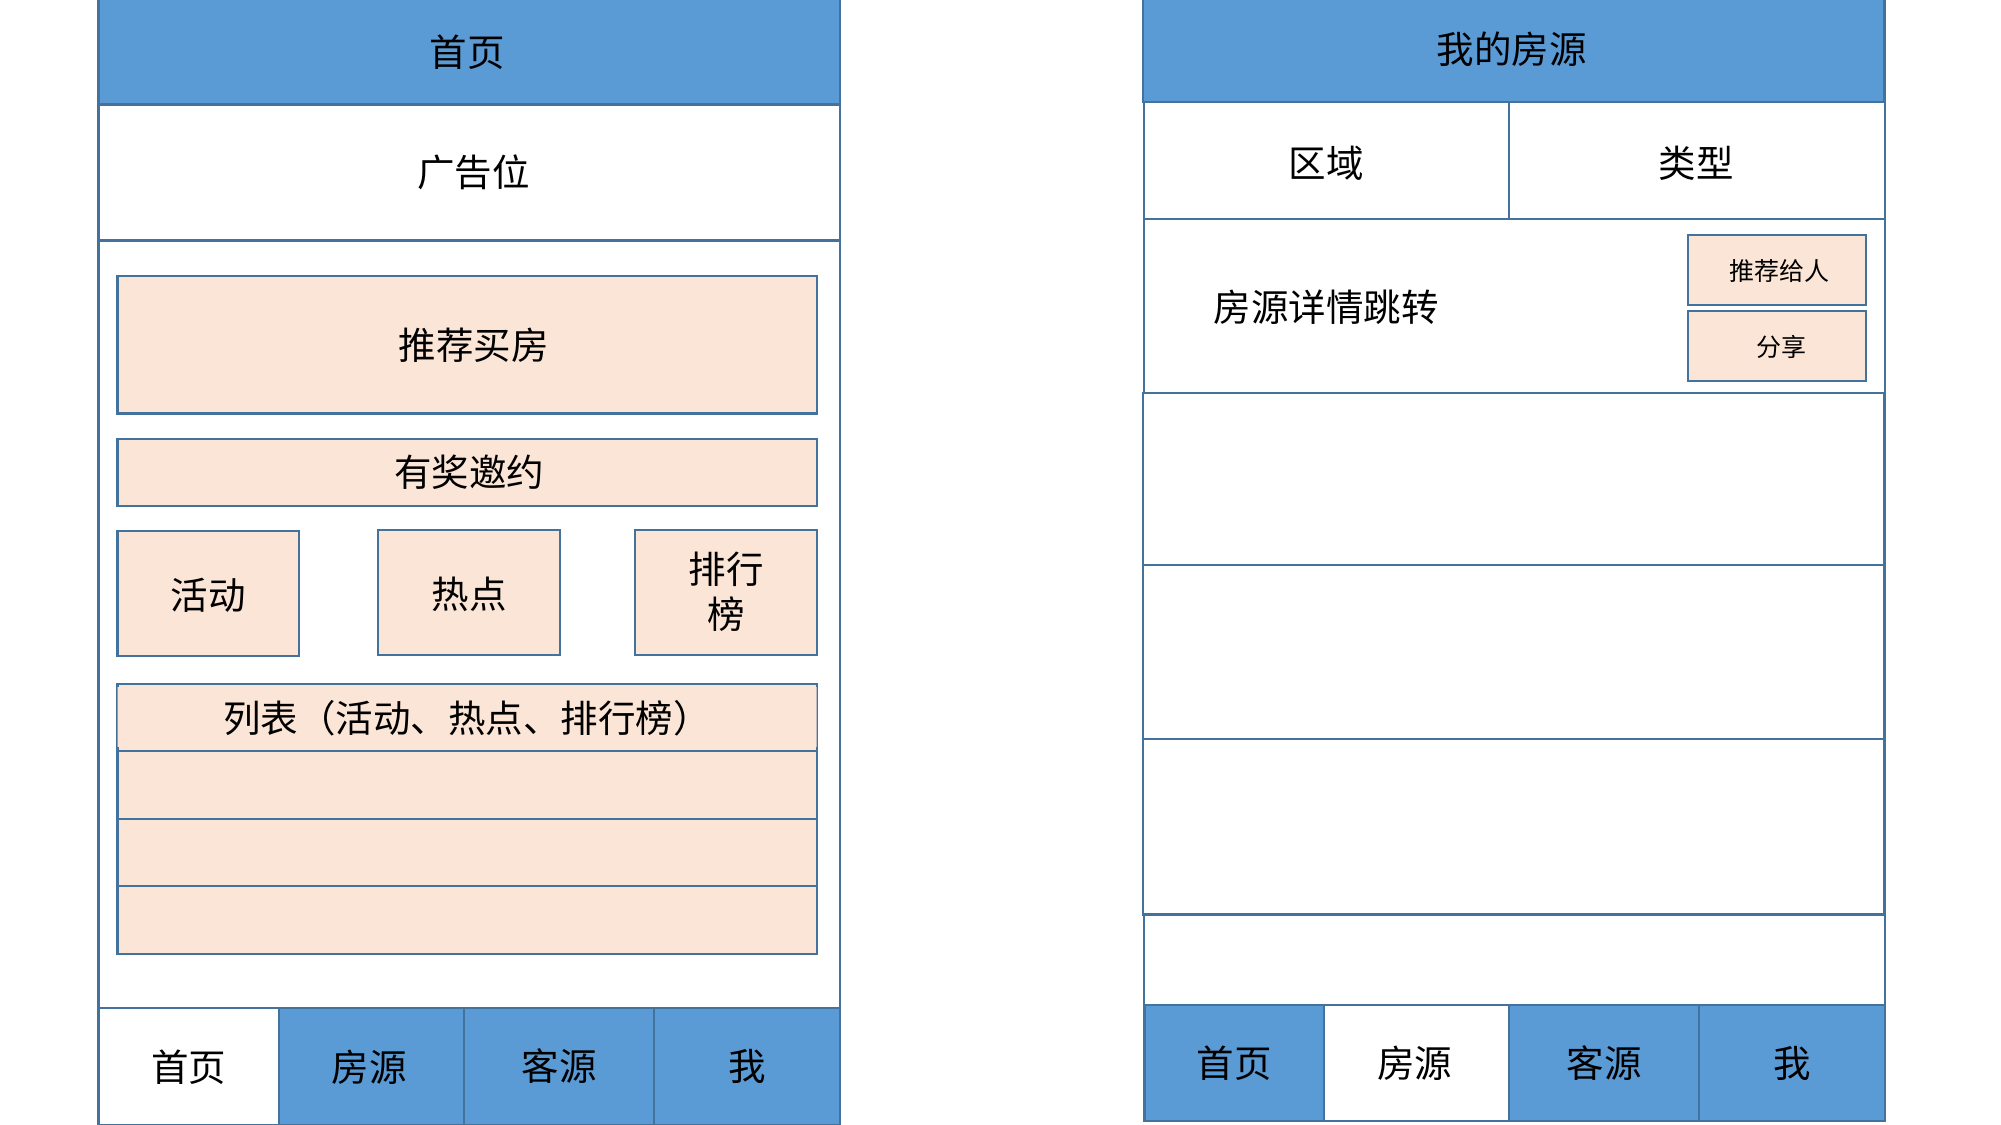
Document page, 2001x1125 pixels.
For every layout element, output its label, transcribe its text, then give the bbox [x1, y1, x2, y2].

text_box [1142, 564, 1885, 738]
text_box 活动 [149, 564, 268, 625]
text_box [1687, 234, 1867, 306]
text_box 首页 [1175, 1032, 1294, 1093]
text_box [1142, 0, 1885, 103]
text_box [116, 275, 818, 415]
text_box 推荐买房 [242, 314, 705, 374]
text_box [1323, 1004, 1510, 1122]
text_box [655, 1007, 841, 1125]
text_box 房源 [1355, 1032, 1474, 1093]
text_box [1143, 218, 1886, 395]
text_box 客源 [1545, 1032, 1664, 1092]
text_box [116, 438, 818, 507]
text_box [1700, 1004, 1886, 1122]
text_box 我的房源 [1280, 18, 1743, 79]
text_box [377, 529, 561, 656]
text_box [1687, 310, 1867, 382]
text_box 热点 [410, 564, 529, 624]
text_box 首页 [235, 21, 699, 82]
text_box 首页 [129, 1036, 248, 1097]
text_box [116, 750, 818, 818]
text_box [1143, 103, 1508, 218]
text_box [116, 885, 818, 955]
text_box 房源详情跳转 [1192, 276, 1461, 336]
text_box 排行榜 [666, 538, 786, 644]
text_box [1143, 395, 1886, 1122]
text_box [116, 683, 818, 750]
text_box 类型 [1540, 132, 1852, 192]
text_box [465, 1007, 655, 1125]
text_box [116, 818, 818, 885]
text_box [116, 530, 300, 657]
text_box 推荐给人 [1706, 248, 1852, 293]
text_box 分享 [1741, 324, 1822, 370]
text_box [97, 106, 841, 242]
text_box [1144, 1004, 1323, 1122]
text_box 广告位 [242, 141, 705, 201]
text_box [97, 242, 841, 1007]
text_box [1142, 738, 1885, 916]
text_box [278, 1007, 465, 1125]
text_box [97, 0, 841, 106]
text_box [634, 529, 818, 656]
text_box 区域 [1174, 132, 1479, 192]
text_box 我 [1733, 1032, 1852, 1092]
text_box [1142, 392, 1885, 564]
text_box [1508, 101, 1886, 218]
text_box 我 [687, 1035, 807, 1096]
text_box 列表（活动、热点、排行榜） [117, 687, 817, 747]
text_box 房源 [310, 1036, 429, 1097]
text_box 客源 [499, 1035, 619, 1096]
text_box 有奖邀约 [353, 442, 586, 502]
text_box [1510, 1004, 1700, 1122]
text_box [97, 1007, 278, 1125]
